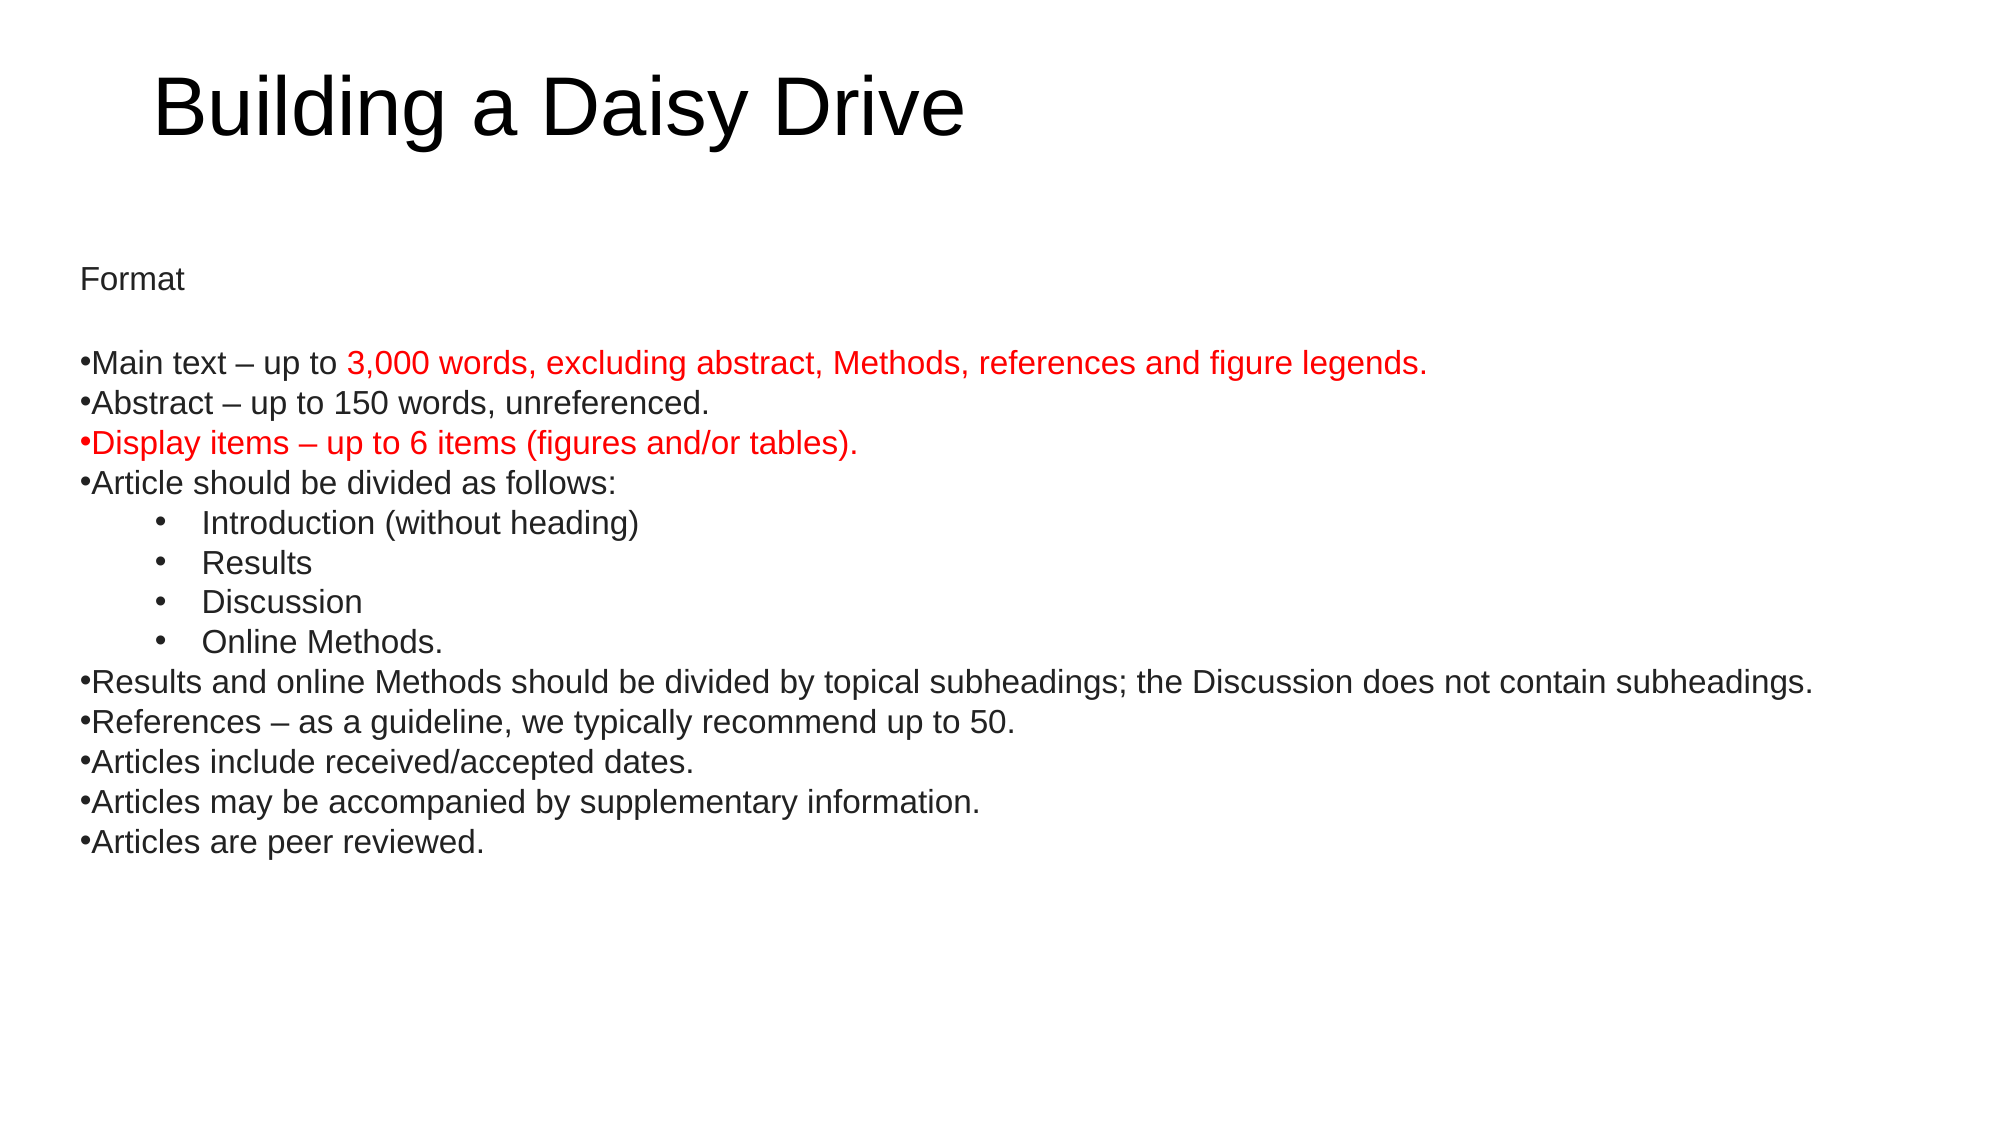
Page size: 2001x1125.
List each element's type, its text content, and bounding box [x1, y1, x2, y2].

title Building a Daisy Drive [137, 0, 1863, 218]
text_box Format Main text – up to 3,000 words, excluding abstract, Methods, references and figure legends. Abstract – up to 150 words, unreferenced. Display items – up to 6 items (figures and/or tables). Article should be divided as follows: Introduction (without heading) Results Discussion Online Methods. Results and online Methods should be divided by topical subheadings; the Discussion does not contain subheadings. References – as a guideline, we typically recommend up to 50. Articles include received/accepted dates. Articles may be accompanied by supplementary information. Articles are peer reviewed. [65, 250, 1935, 868]
